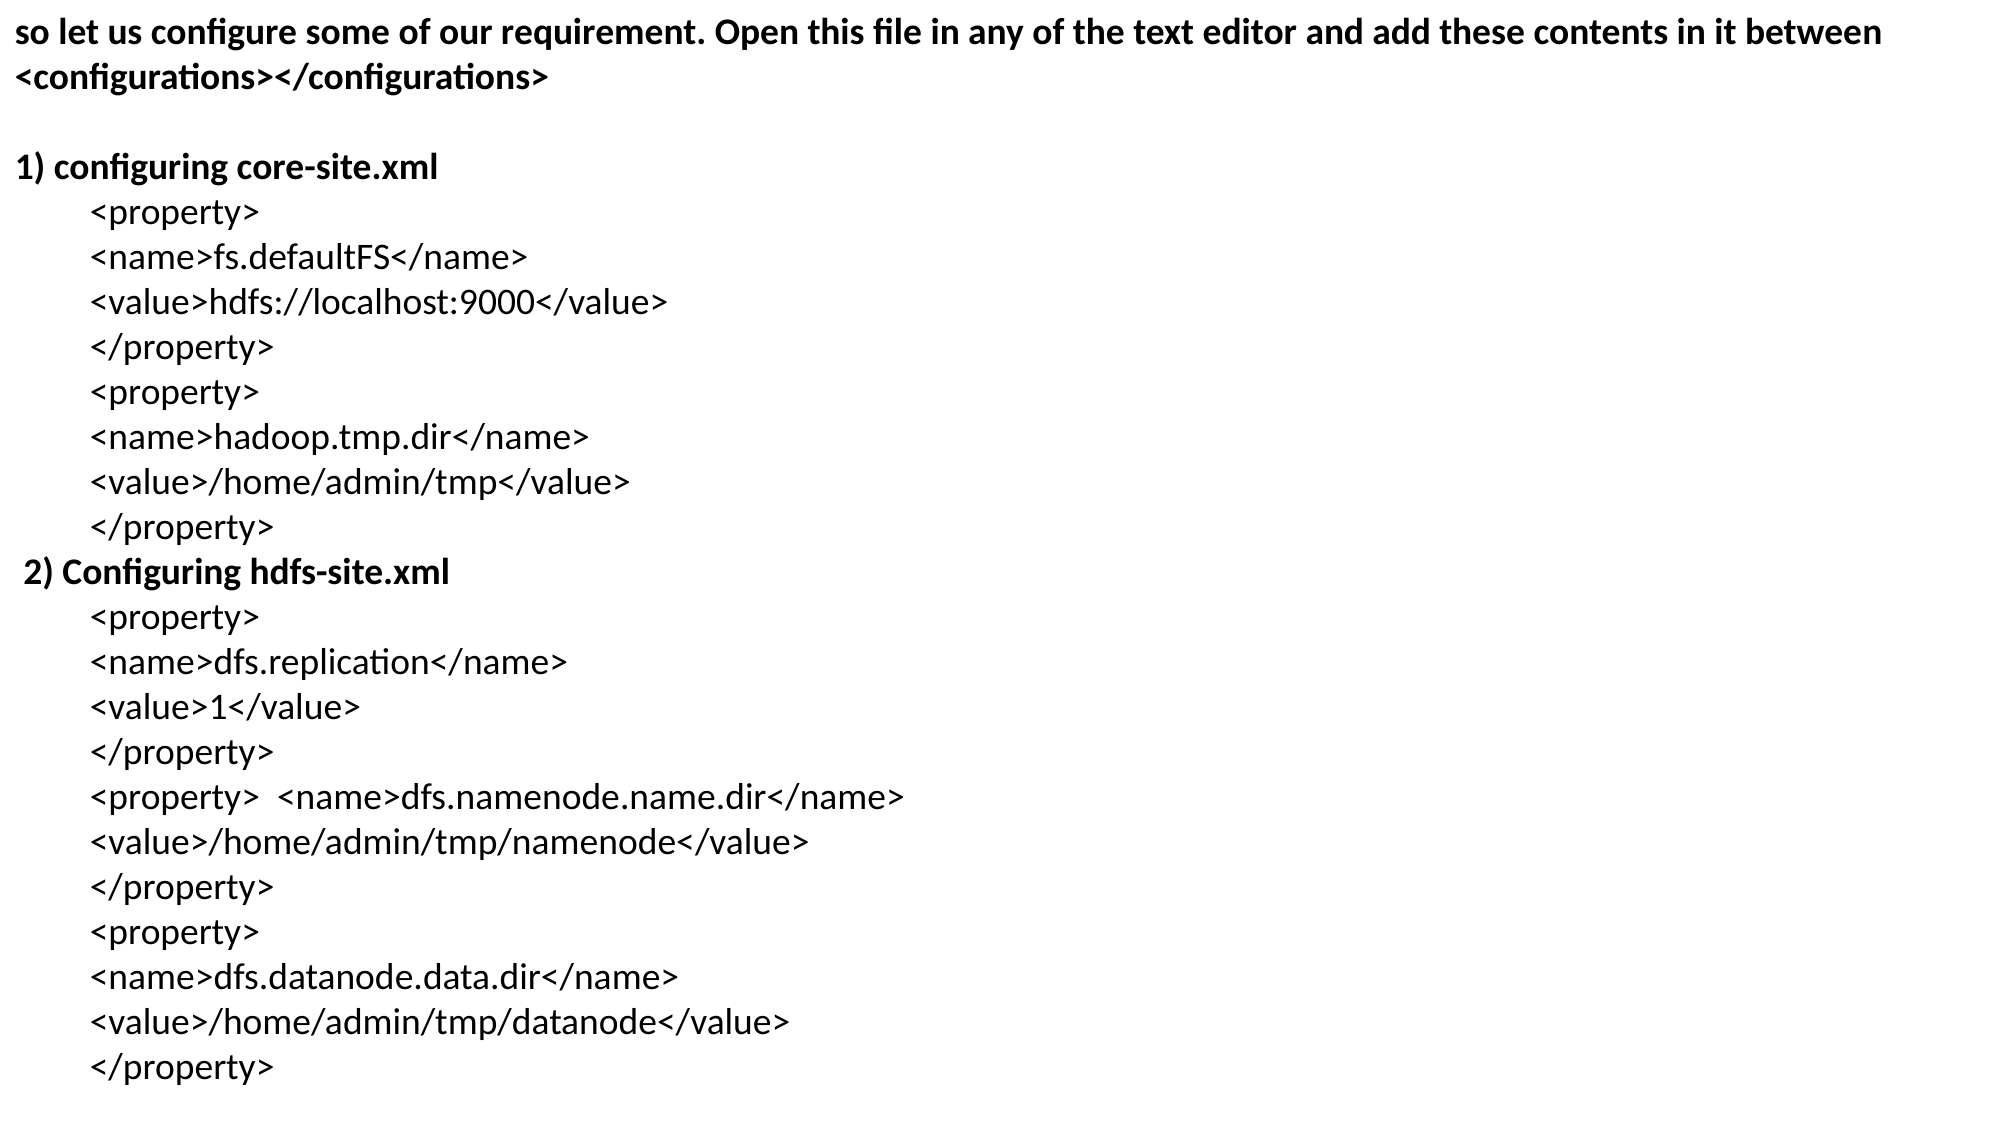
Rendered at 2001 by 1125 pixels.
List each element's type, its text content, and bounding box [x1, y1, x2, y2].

text_box so let us configure some of our requirement. Open this file in any of the text editor and add these contents in it between <configurations></configurations> 1) configuring core-site.xml <property> <name>fs.defaultFS</name> <value>hdfs://localhost:9000</value> </property> <property> <name>hadoop.tmp.dir</name> <value>/home/admin/tmp</value> </property> 2) Configuring hdfs-site.xml <property> <name>dfs.replication</name> <value>1</value> </property> <property> <name>dfs.namenode.name.dir</name> <value>/home/admin/tmp/namenode</value> </property> <property> <name>dfs.datanode.data.dir</name> <value>/home/admin/tmp/datanode</value> </property> [0, 0, 2000, 1095]
